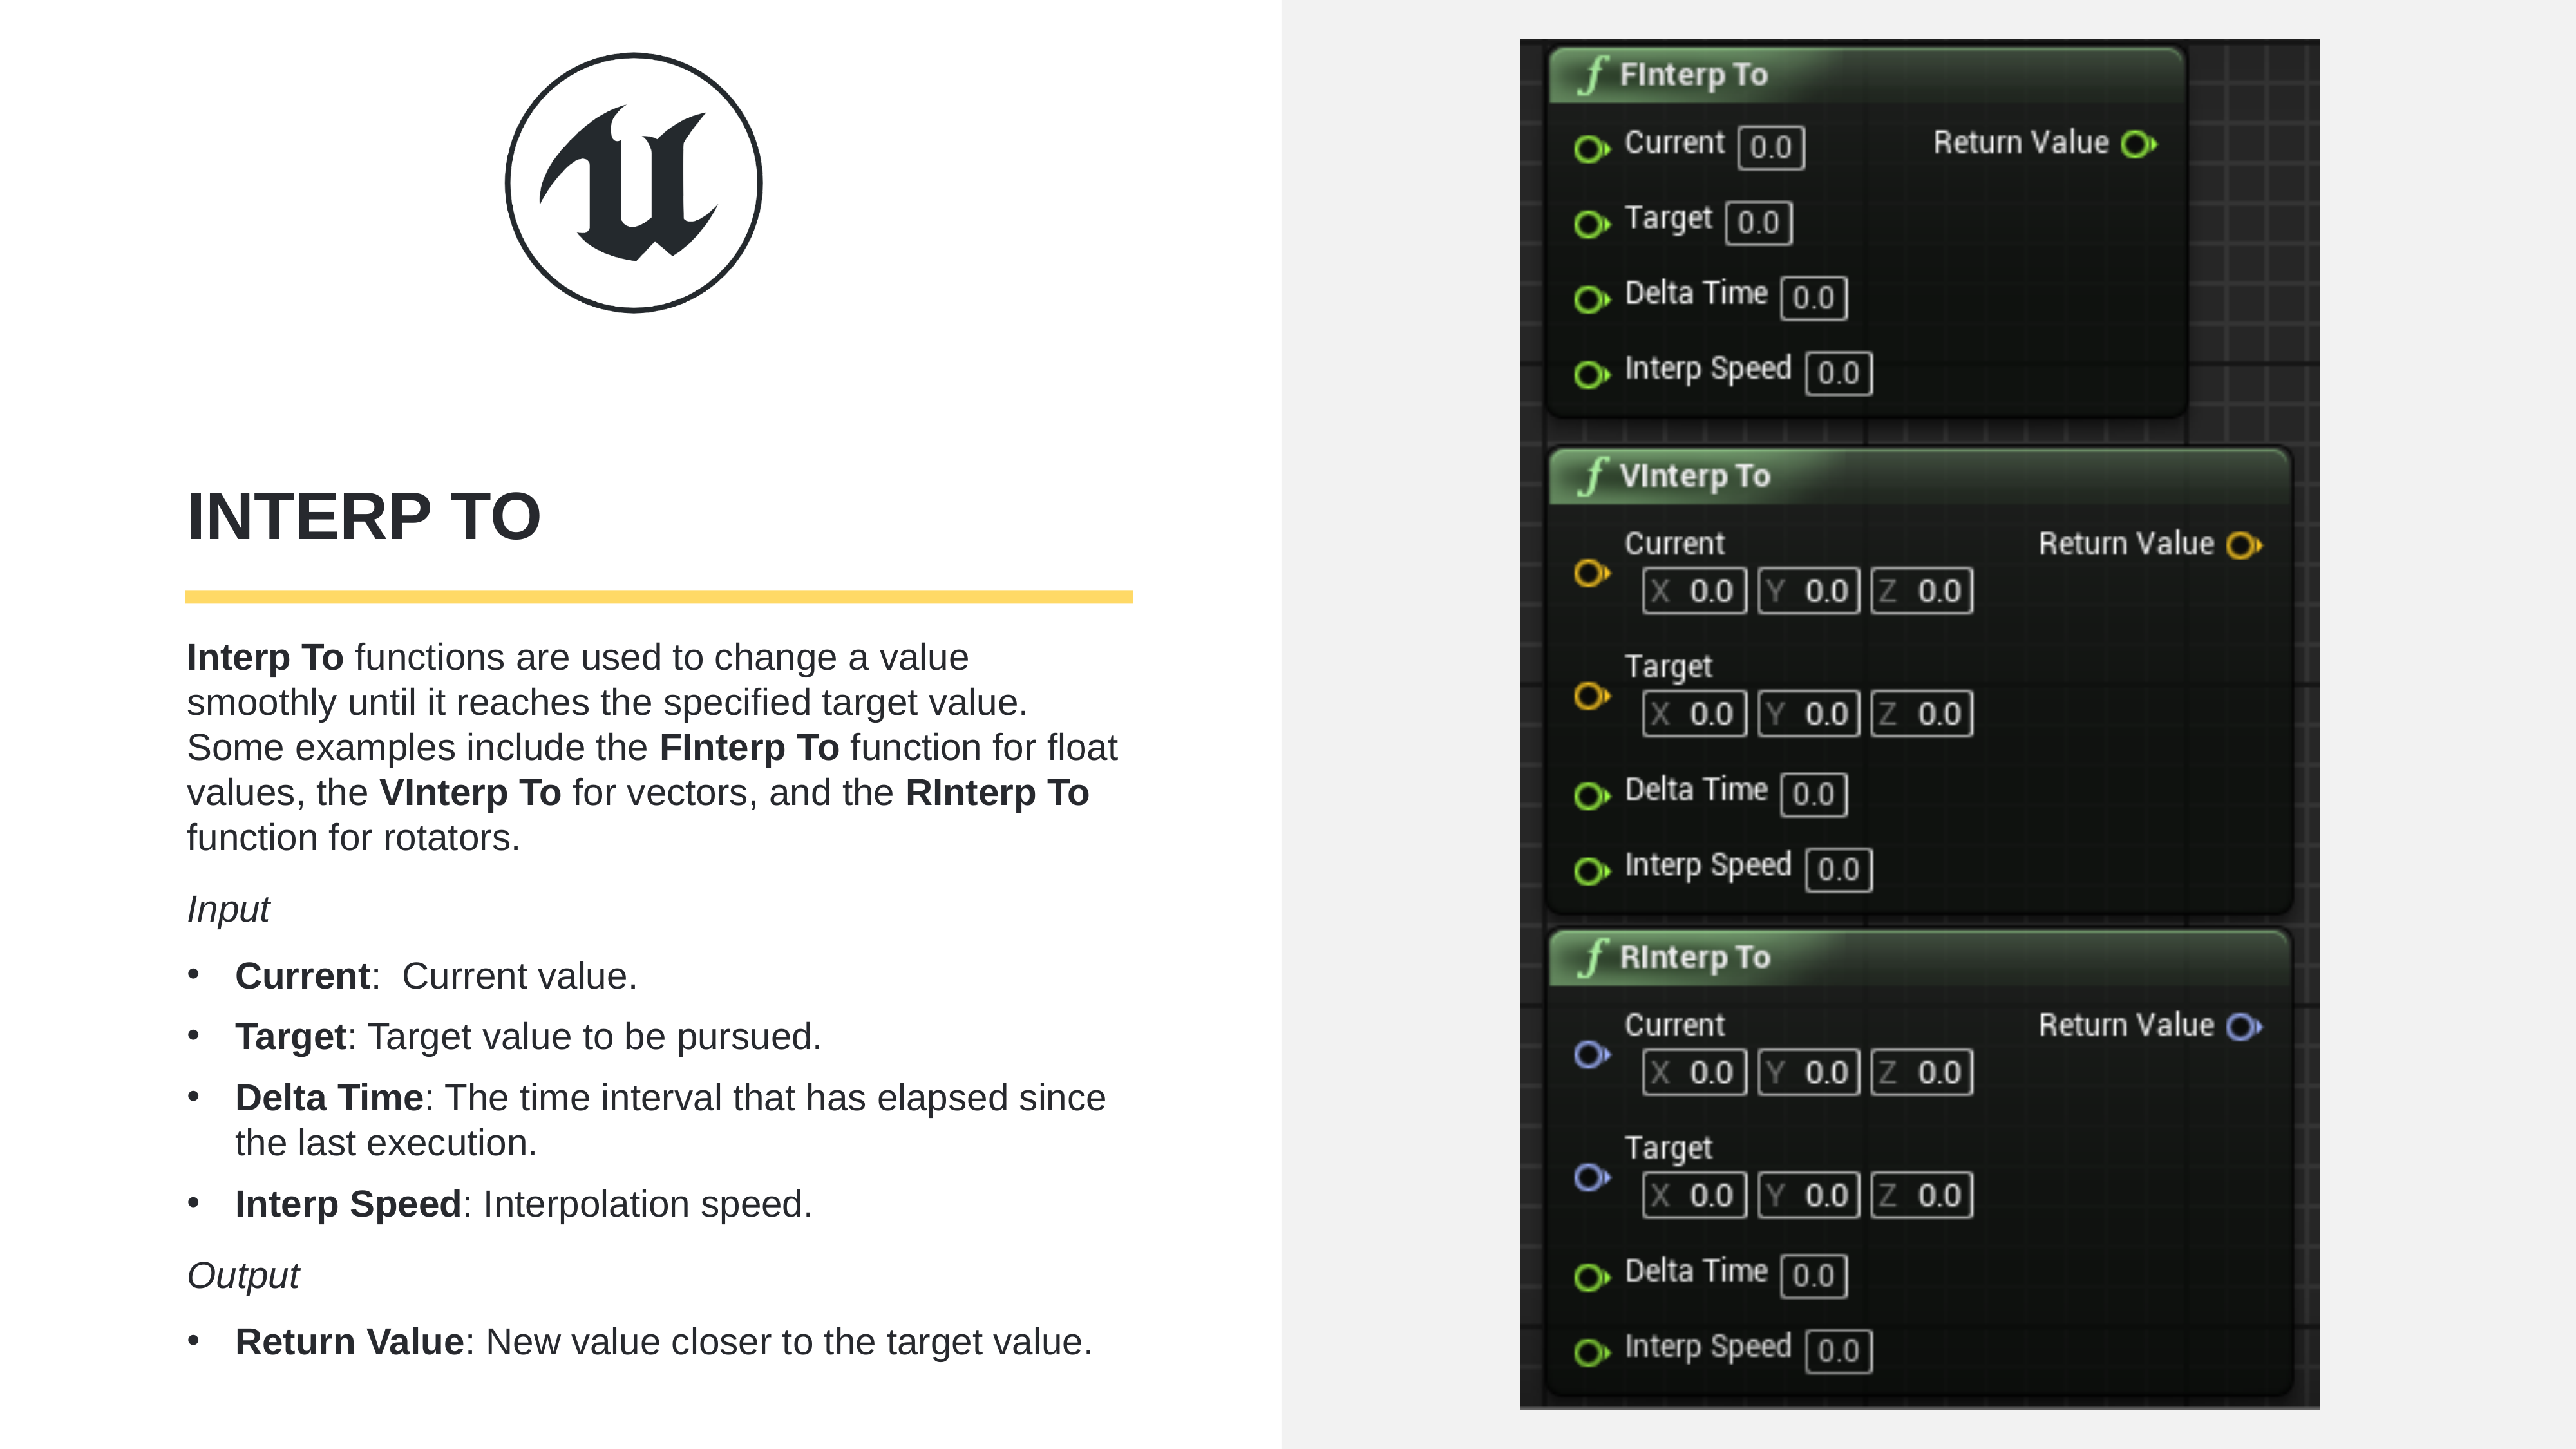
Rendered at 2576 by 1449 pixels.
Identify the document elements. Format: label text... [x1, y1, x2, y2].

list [1520, 39, 2320, 1410]
picture [495, 43, 773, 97]
title Interp to [177, 97, 1133, 558]
list Interp To functions are used to change a value smoothly until it reaches the specified target value. Some examples include the FInterp To function for float values, the VInterp To for vectors, and the RInterp To function for rotators. Input Current: Current value. Target: Target value to be pursued. Delta Time: The time interval that has elapsed since the last execution. Interp Speed: Interpolation speed. Output Return Value: New value closer to the target value. [177, 628, 1133, 1449]
